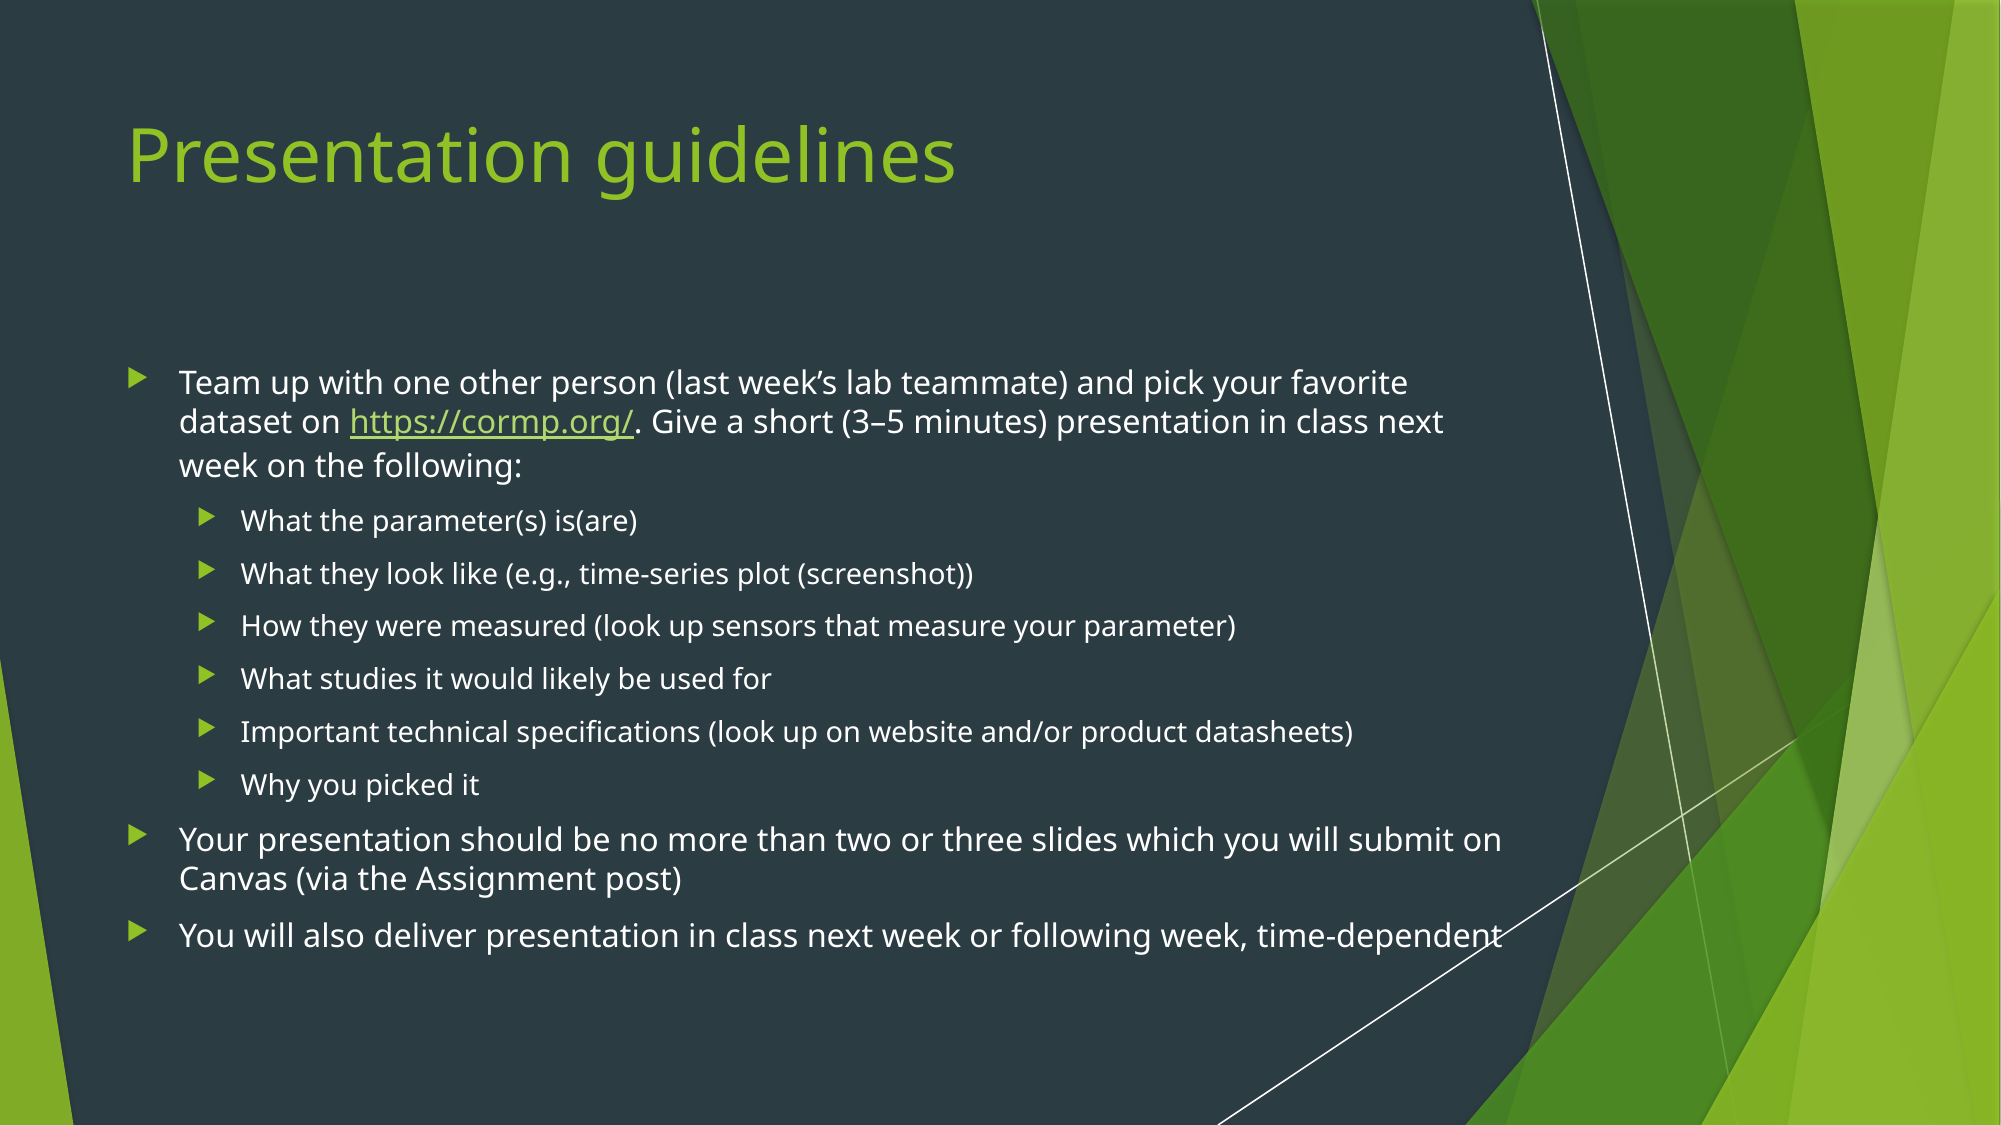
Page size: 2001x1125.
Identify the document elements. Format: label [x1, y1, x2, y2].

text_box [0, 0, 2000, 1125]
